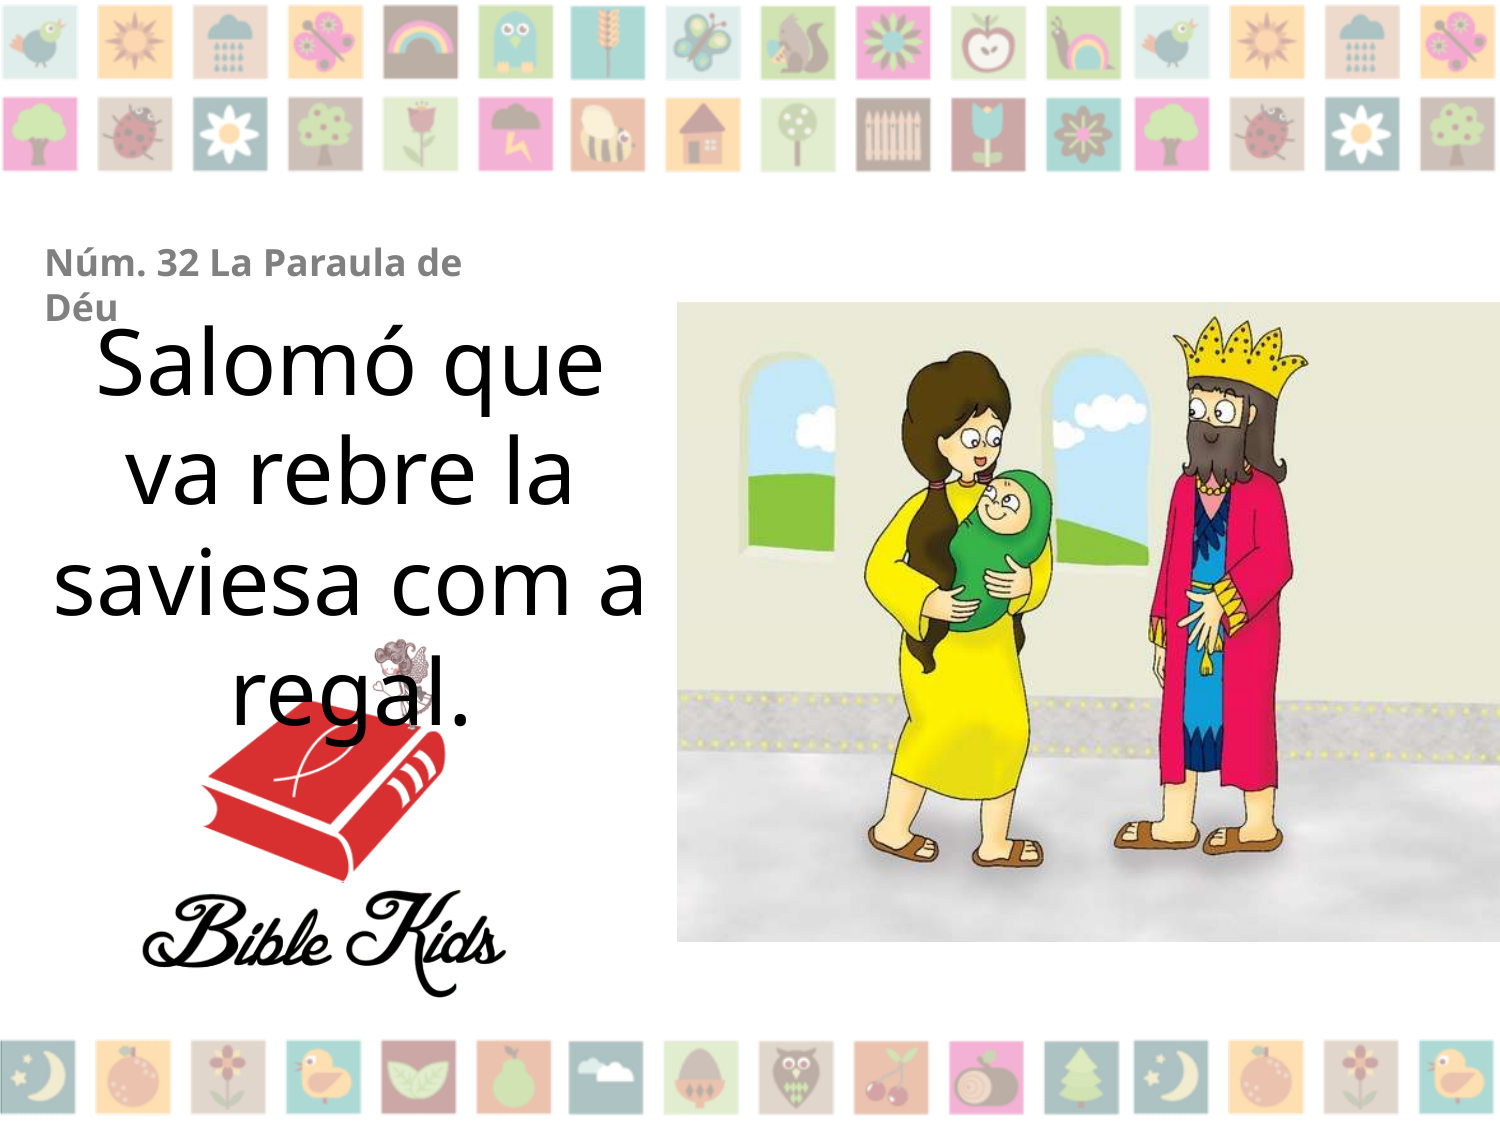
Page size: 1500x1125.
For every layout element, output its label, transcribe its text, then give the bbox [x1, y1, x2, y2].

picture [677, 302, 1500, 942]
text_box Núm. 32 La Paraula de Déu [29, 231, 514, 296]
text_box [0, 1028, 1500, 1118]
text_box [0, 3, 1500, 181]
text_box Salomó que va rebre la saviesa com a regal. [28, 296, 674, 751]
picture [117, 600, 544, 1027]
